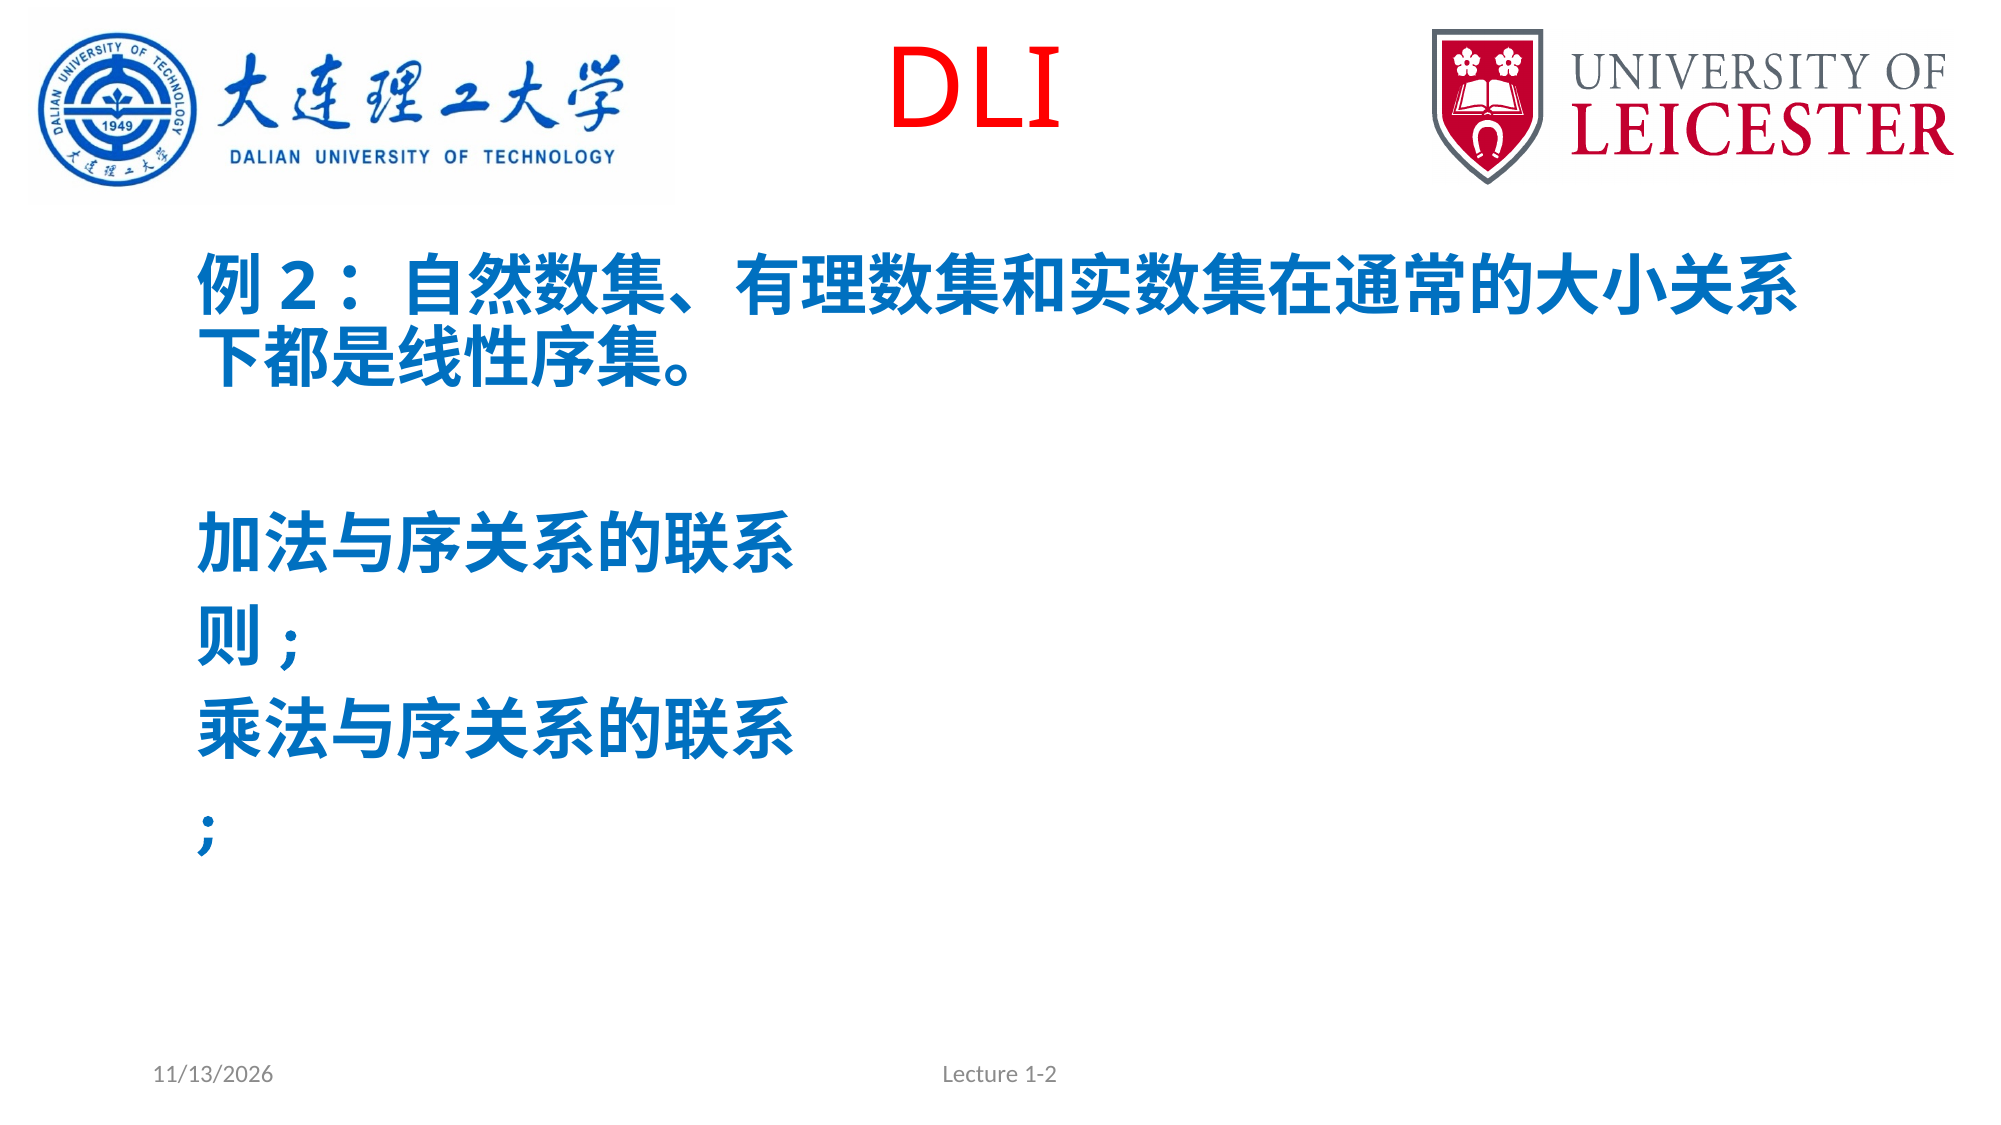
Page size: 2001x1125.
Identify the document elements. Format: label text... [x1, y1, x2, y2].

picture [1432, 29, 1954, 185]
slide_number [137, 1042, 588, 1103]
picture [28, 7, 675, 205]
text_box DLI [675, 7, 1376, 158]
footer Lecture 1-2 [662, 1042, 1338, 1103]
